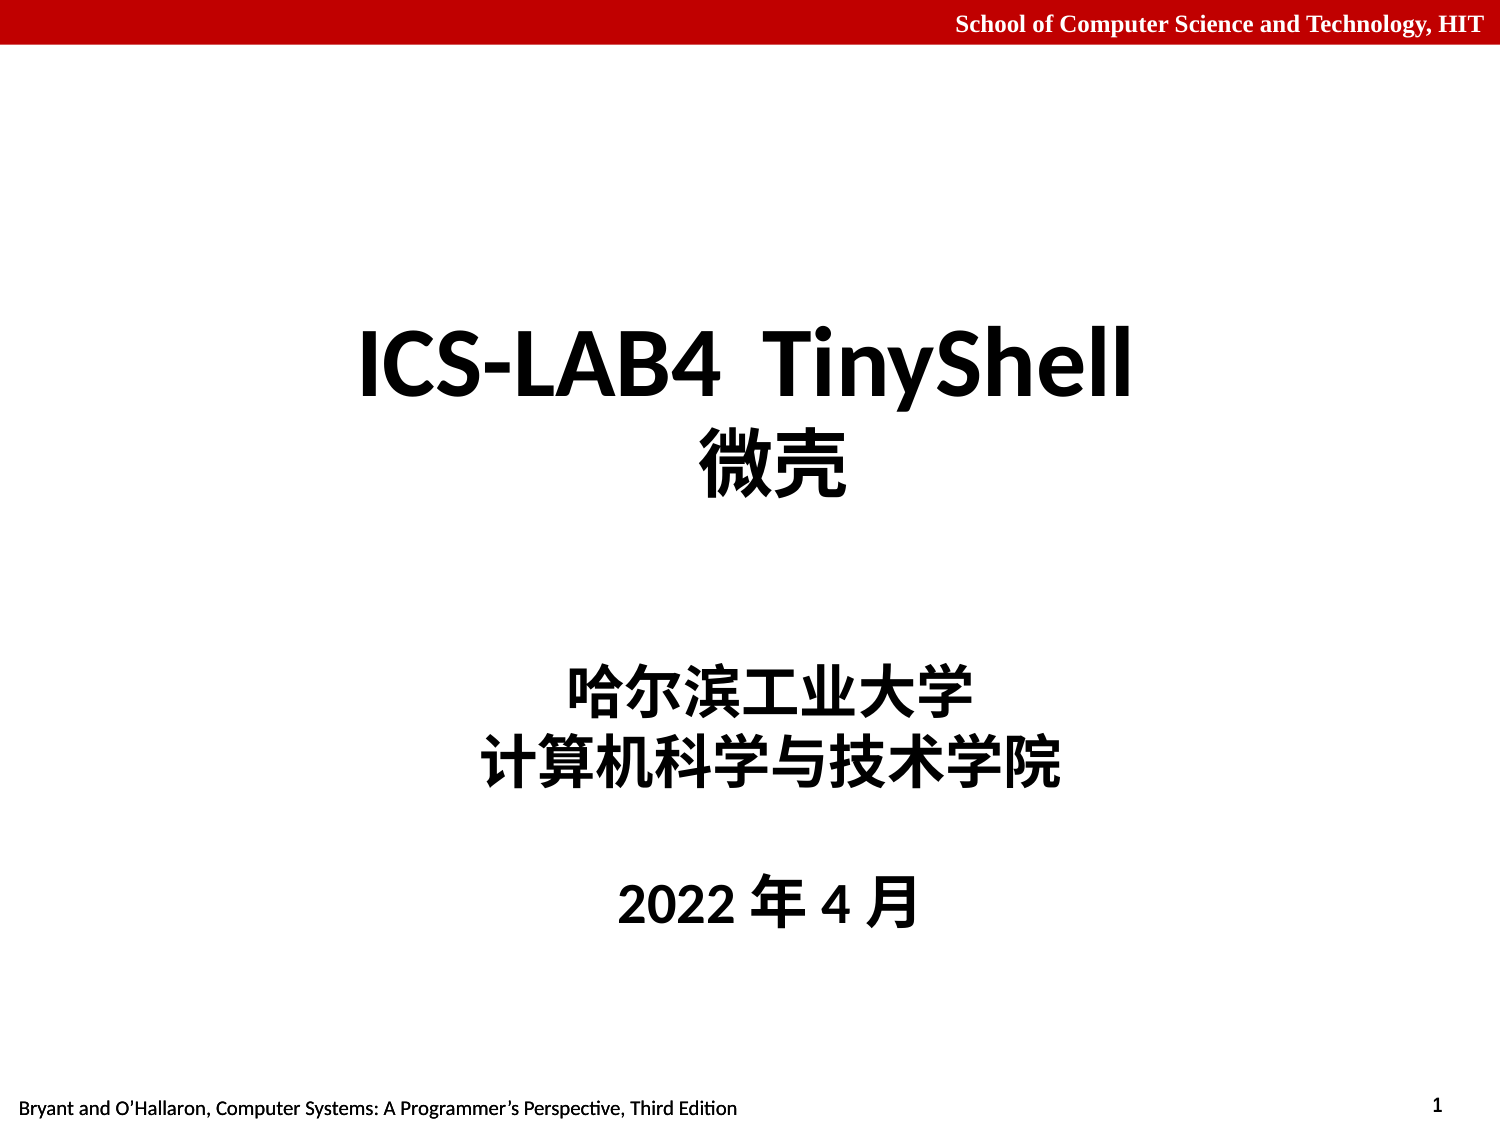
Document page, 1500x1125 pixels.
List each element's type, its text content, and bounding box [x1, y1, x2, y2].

title ICS-LAB4 TinyShell 微壳 [124, 187, 1367, 617]
text_box 哈尔滨工业大学 计算机科学与技术学院 2022年4月 [149, 600, 1392, 991]
